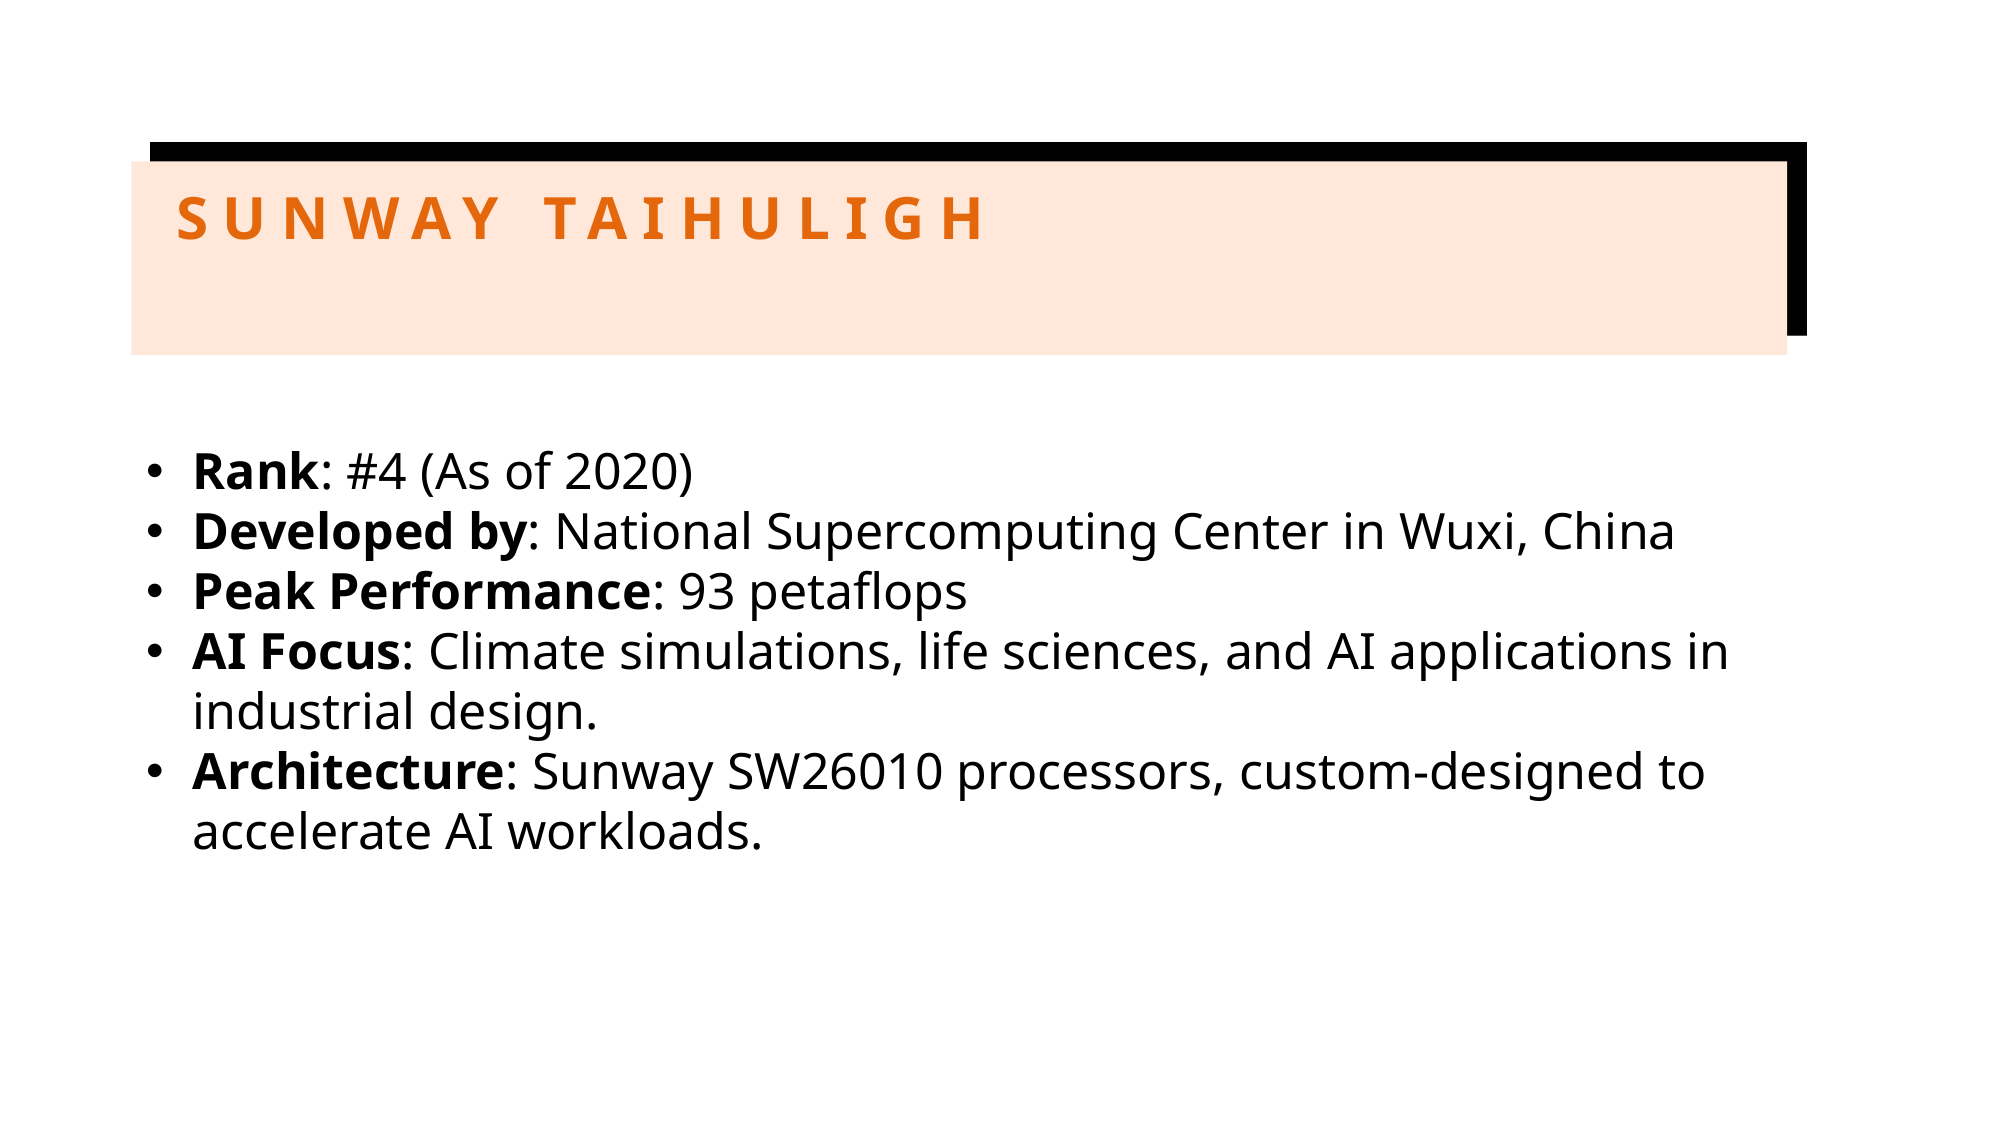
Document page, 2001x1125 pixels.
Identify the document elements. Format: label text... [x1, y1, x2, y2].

title Sunway TaihuLigh [131, 161, 1788, 355]
text_box Rank: #4 (As of 2020) Developed by: National Supercomputing Center in Wuxi, China Peak Performance: 93 petaflops AI Focus: Climate simulations, life sciences, and AI applications in industrial design. Architecture: Sunway SW26010 processors, custom-designed to accelerate AI workloads. [131, 432, 1769, 958]
